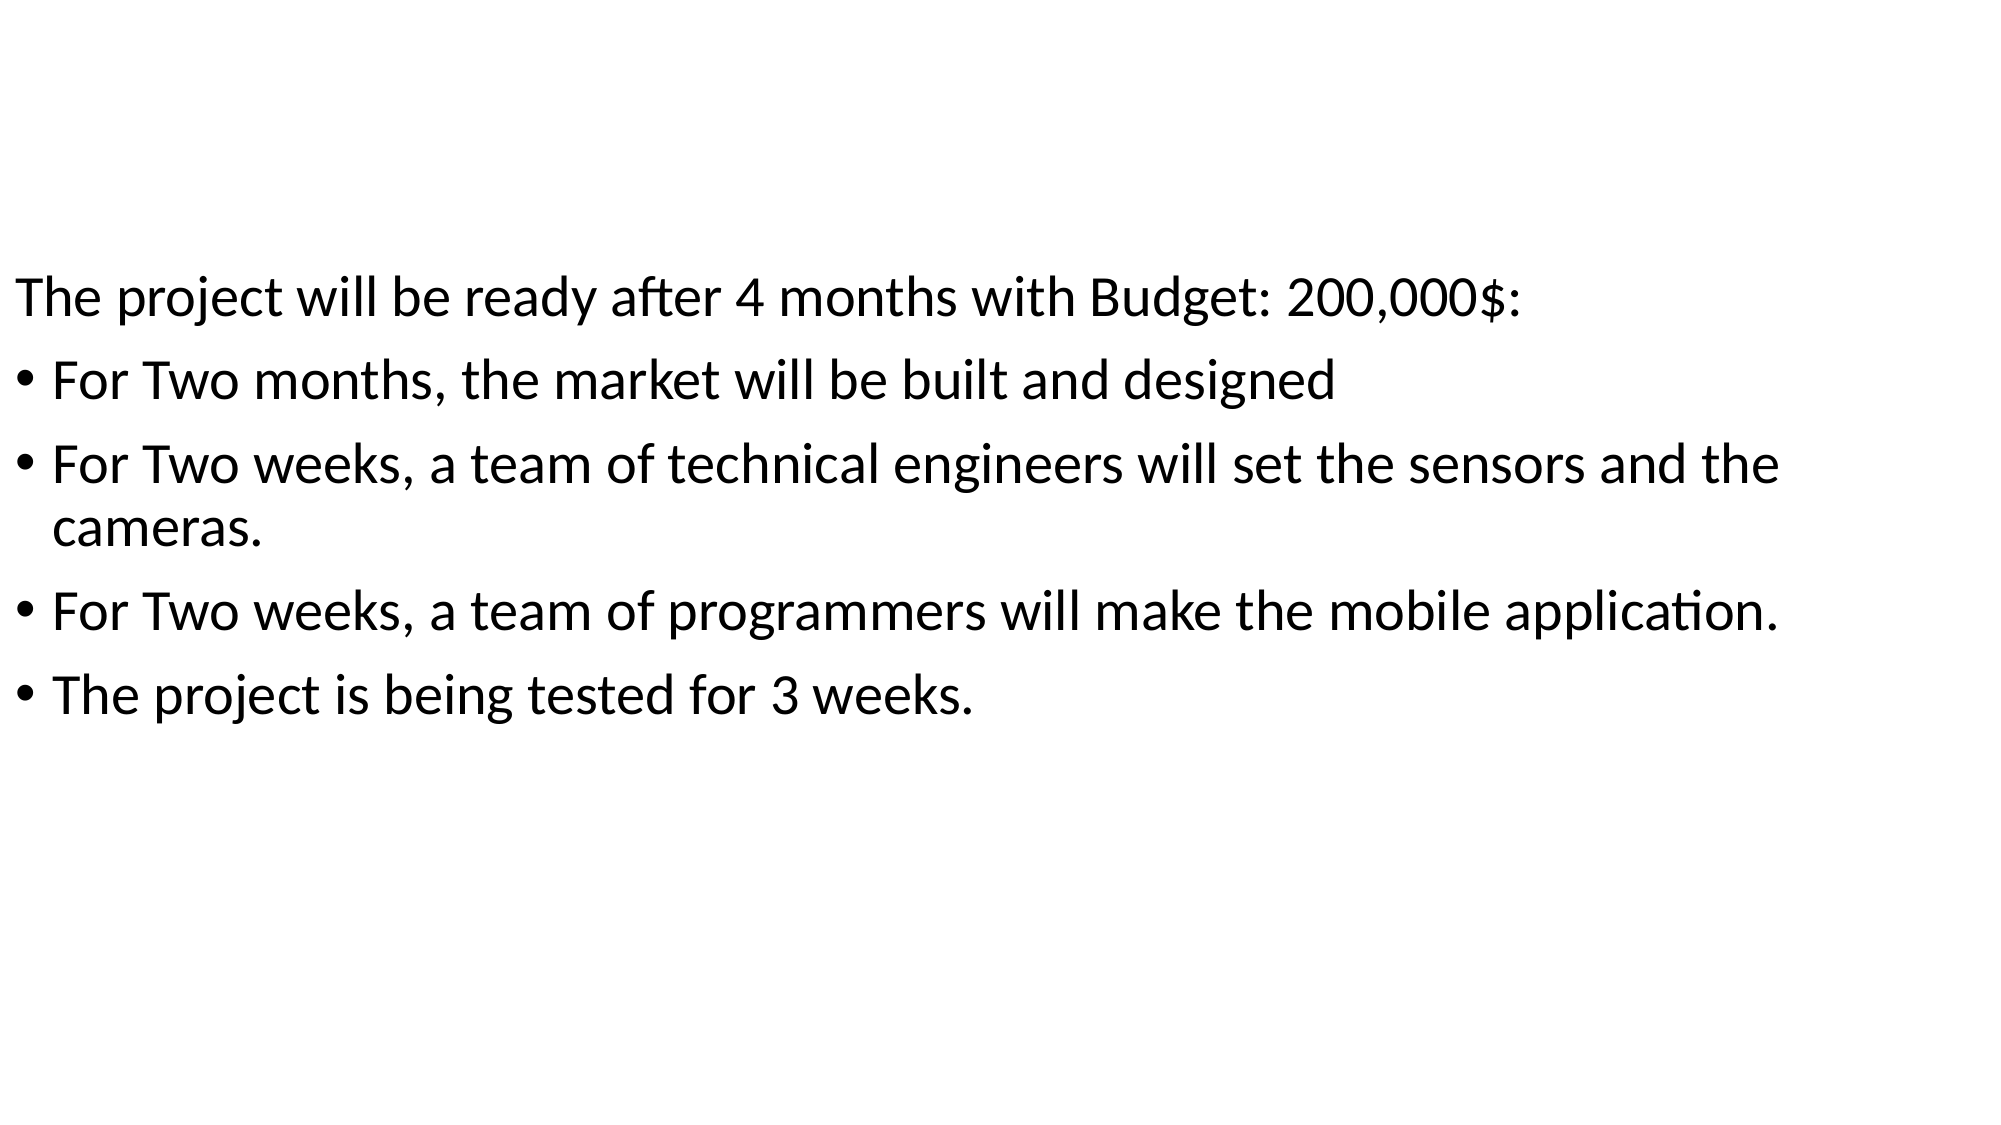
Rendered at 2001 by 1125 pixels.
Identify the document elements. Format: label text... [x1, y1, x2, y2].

list The project will be ready after 4 months with Budget: 200,000$: For Two months, the market will be built and designed For Two weeks, a team of technical engineers will set the sensors and the cameras. For Two weeks, a team of programmers will make the mobile application. The project is being tested for 3 weeks. [0, 0, 2000, 1125]
